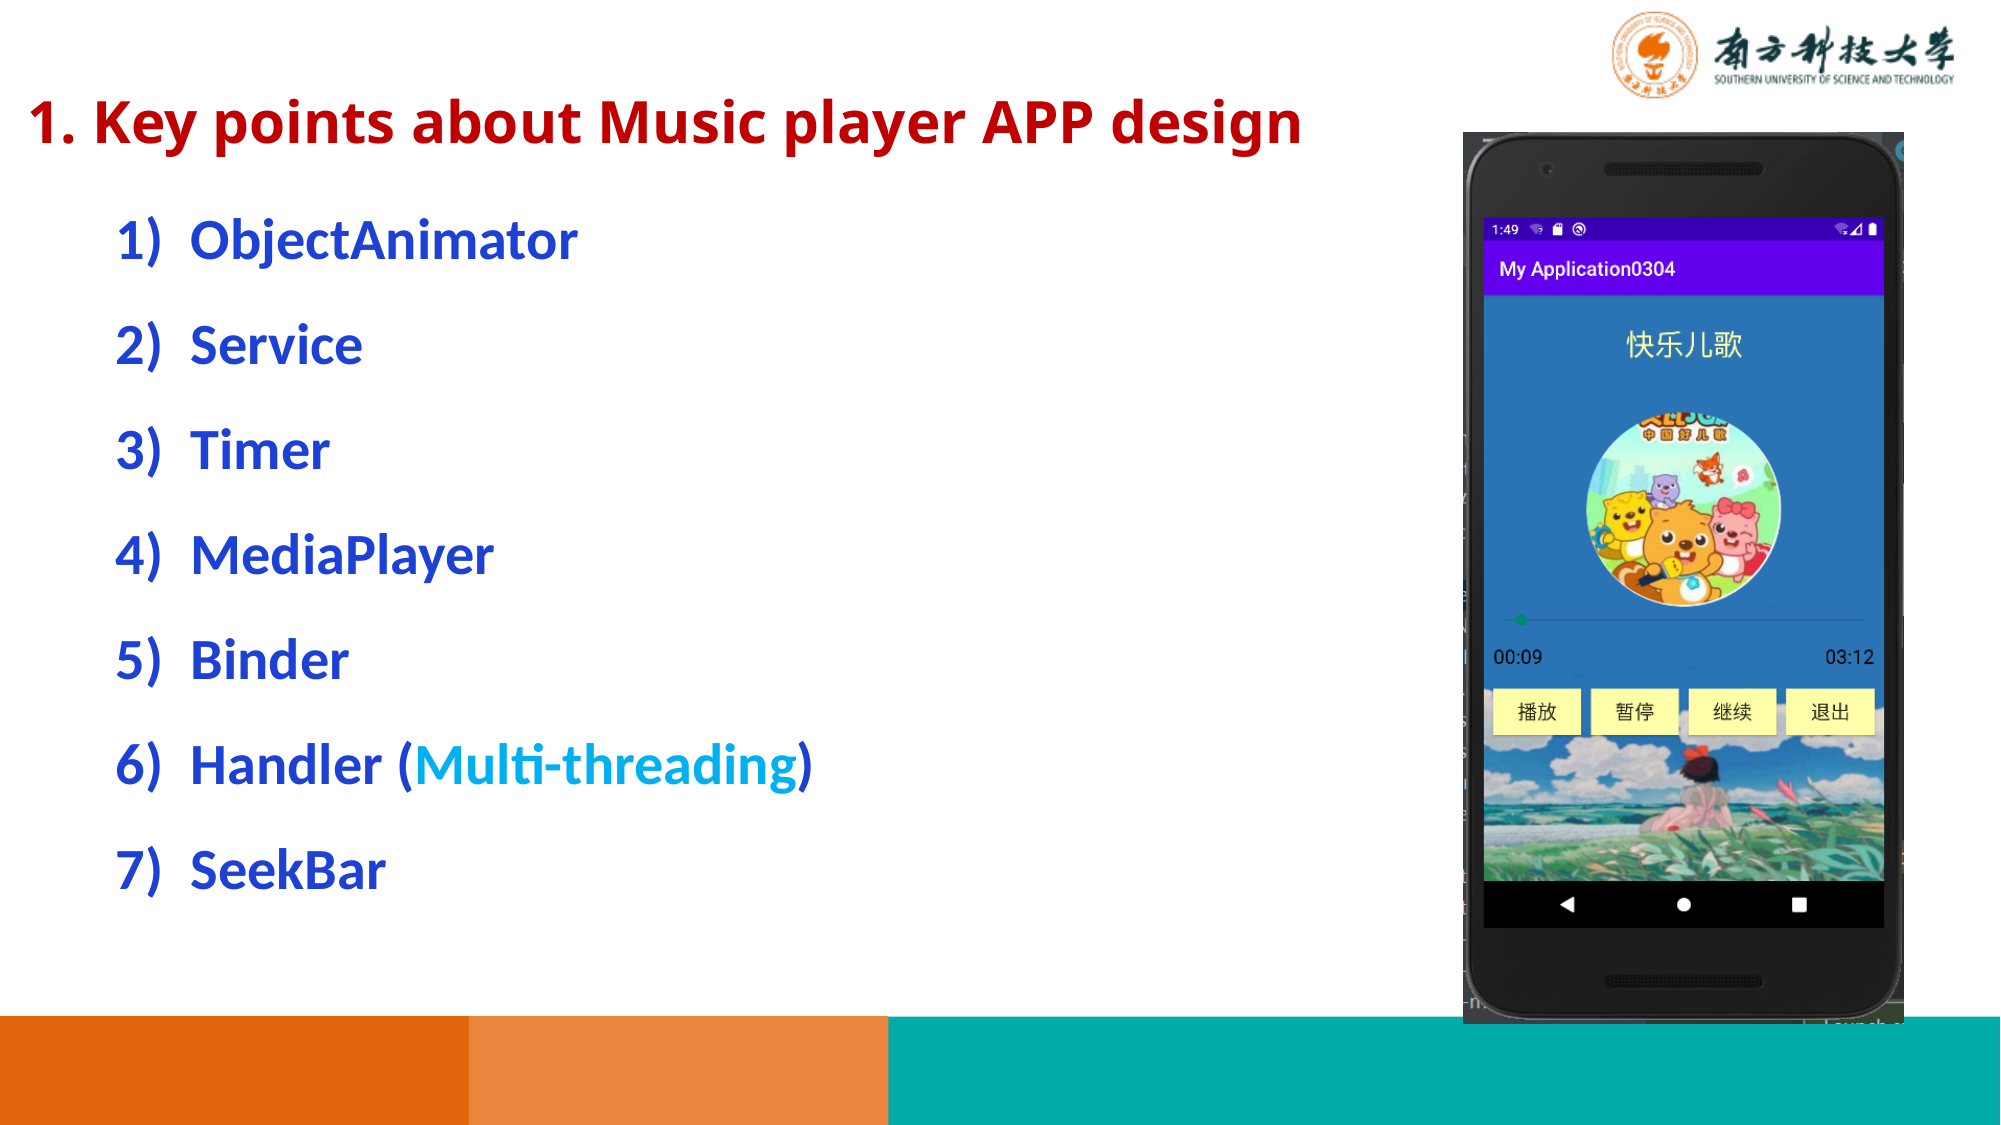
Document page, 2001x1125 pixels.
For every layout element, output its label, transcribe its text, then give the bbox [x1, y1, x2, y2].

picture [1463, 132, 1904, 1024]
text_box ObjectAnimator Service Timer MediaPlayer Binder Handler (Multi-threading) SeekBar [100, 159, 1361, 909]
text_box 1. Key points about Music player APP design [12, 7, 1450, 163]
picture [1612, 0, 1972, 110]
